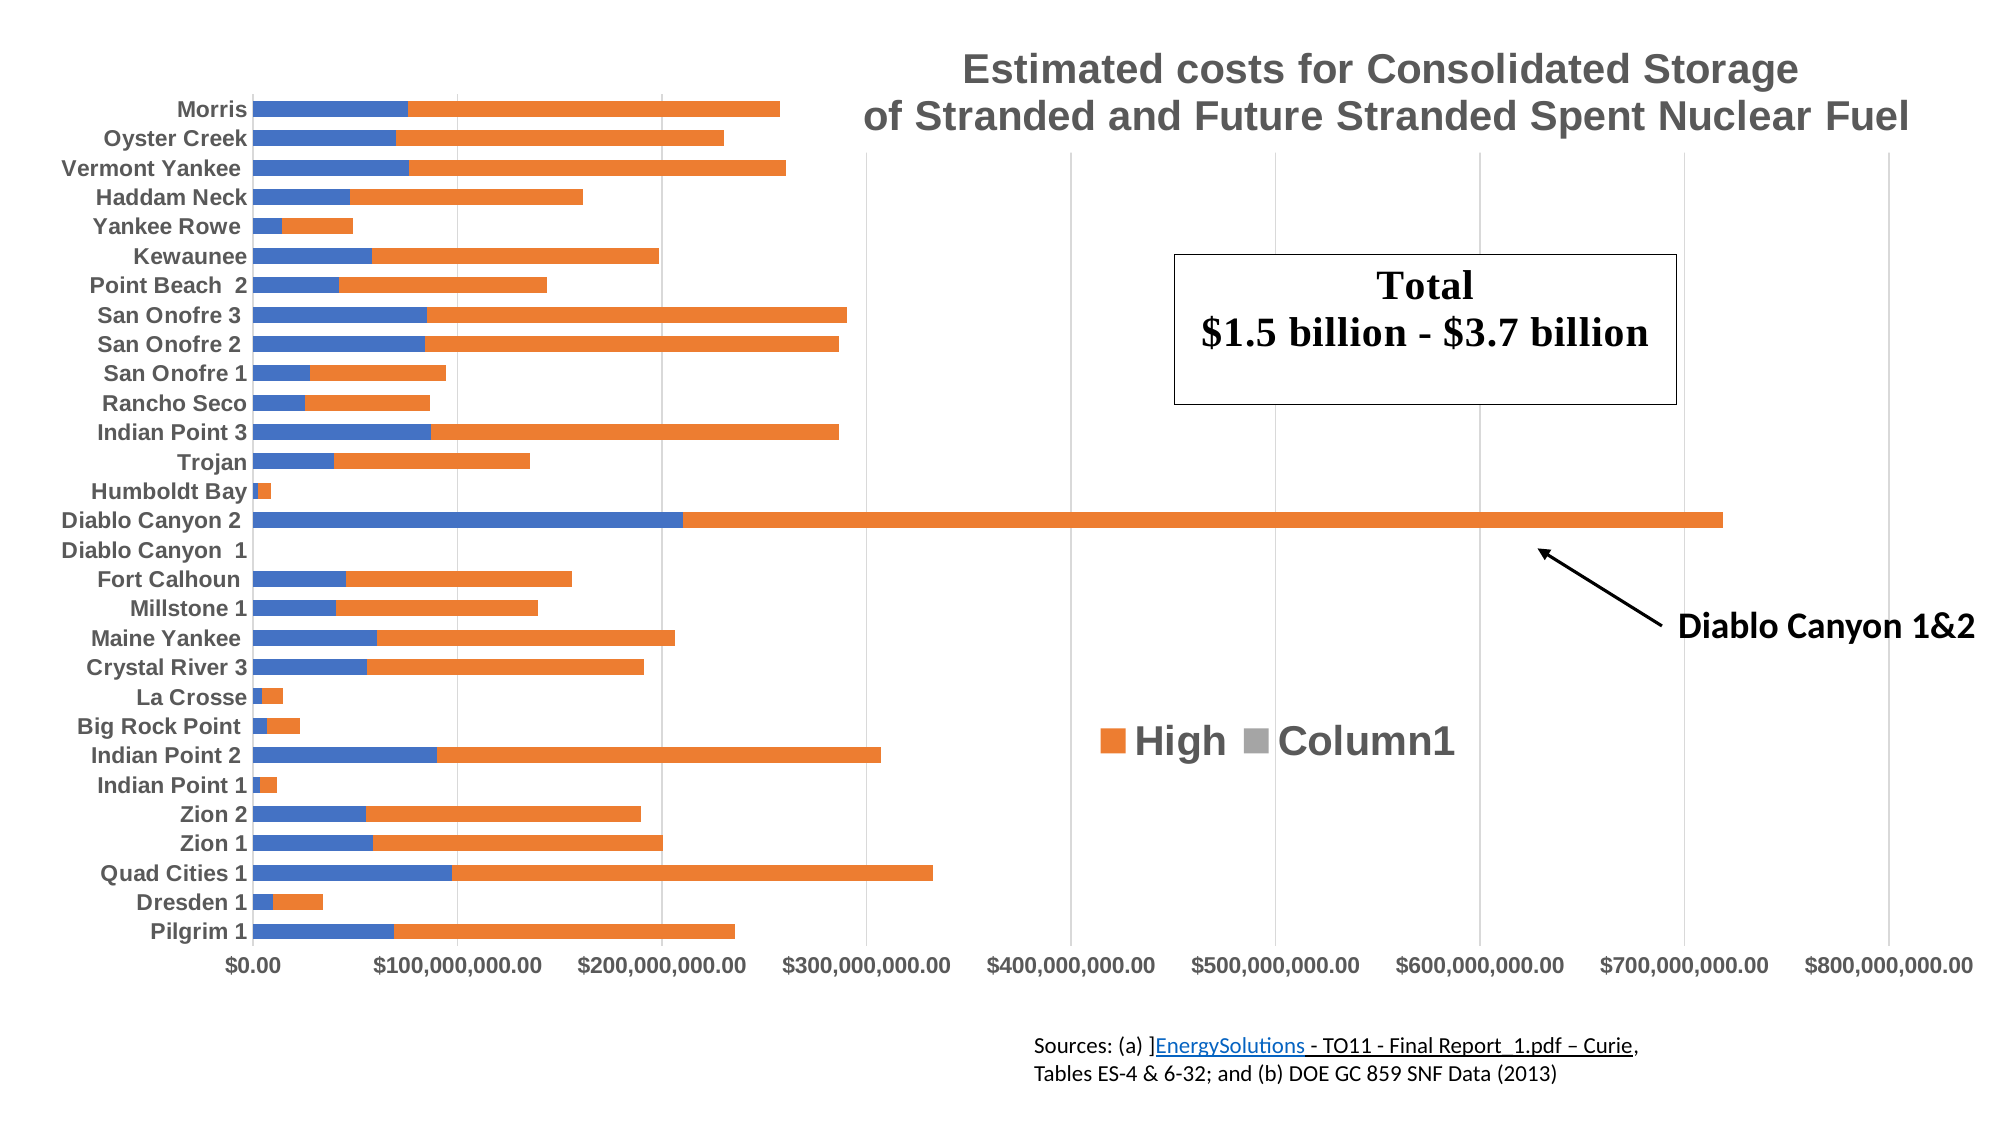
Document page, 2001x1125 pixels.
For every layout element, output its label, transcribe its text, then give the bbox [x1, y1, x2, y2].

chart [33, 6, 2000, 1059]
text_box Sources: (a) ]EnergySolutions - TO11 - Final Report_1.pdf – Curie, Tables ES-4 & 6-32; and (b) DOE GC 859 SNF Data (2013) [1019, 1059, 1660, 1093]
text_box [1537, 548, 1662, 626]
